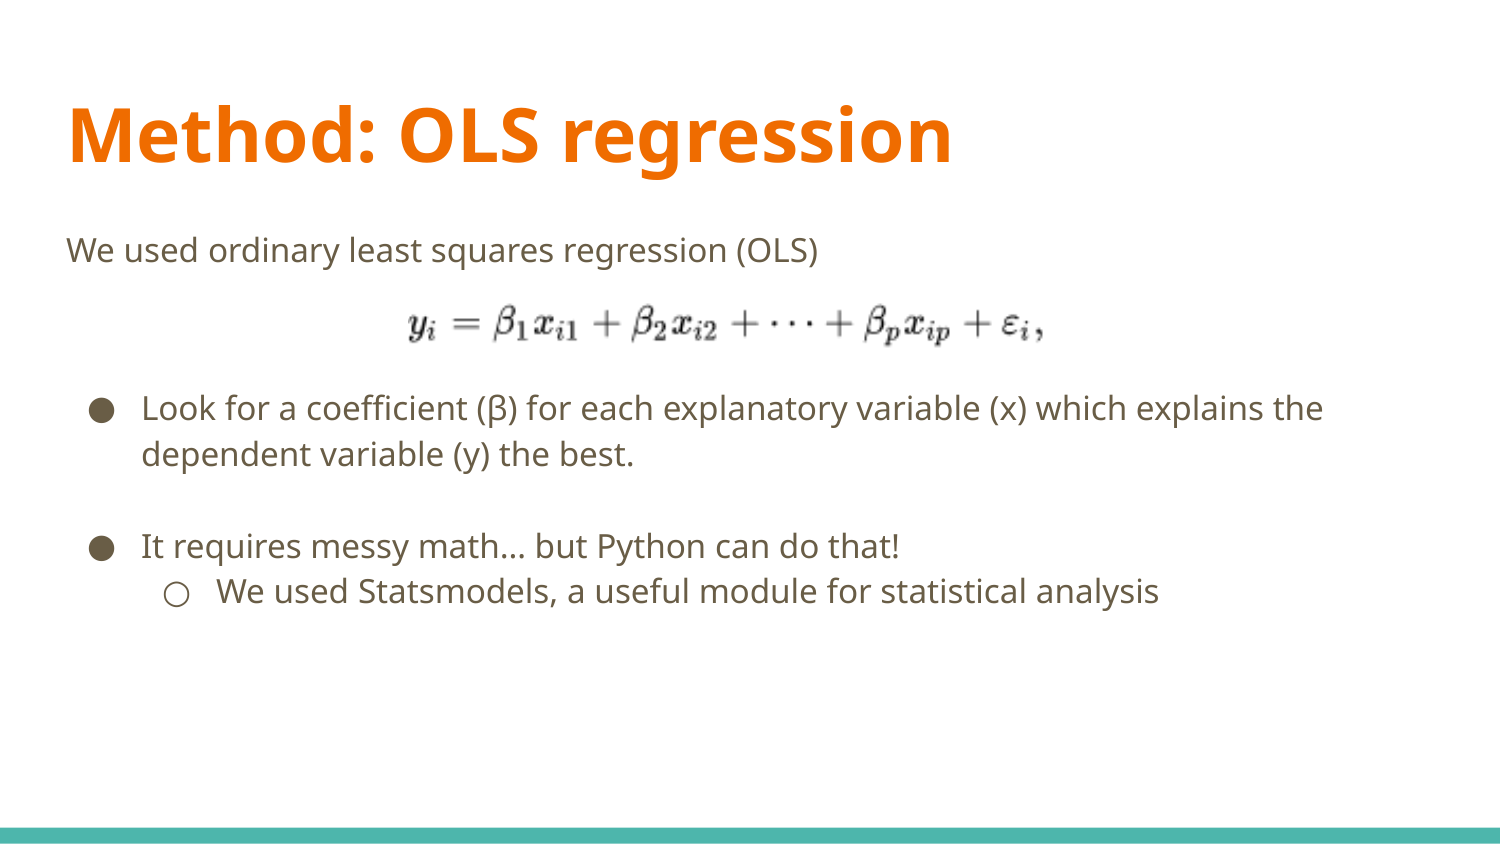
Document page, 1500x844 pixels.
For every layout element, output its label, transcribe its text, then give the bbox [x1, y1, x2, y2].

list We used ordinary least squares regression (OLS) Look for a coefficient (β) for each explanatory variable (x) which explains the dependent variable (y) the best. It requires messy math… but Python can do that! We used Statsmodels, a useful module for statistical analysis [51, 207, 1449, 750]
title Method: OLS regression [51, 72, 1449, 189]
picture [408, 302, 1045, 352]
